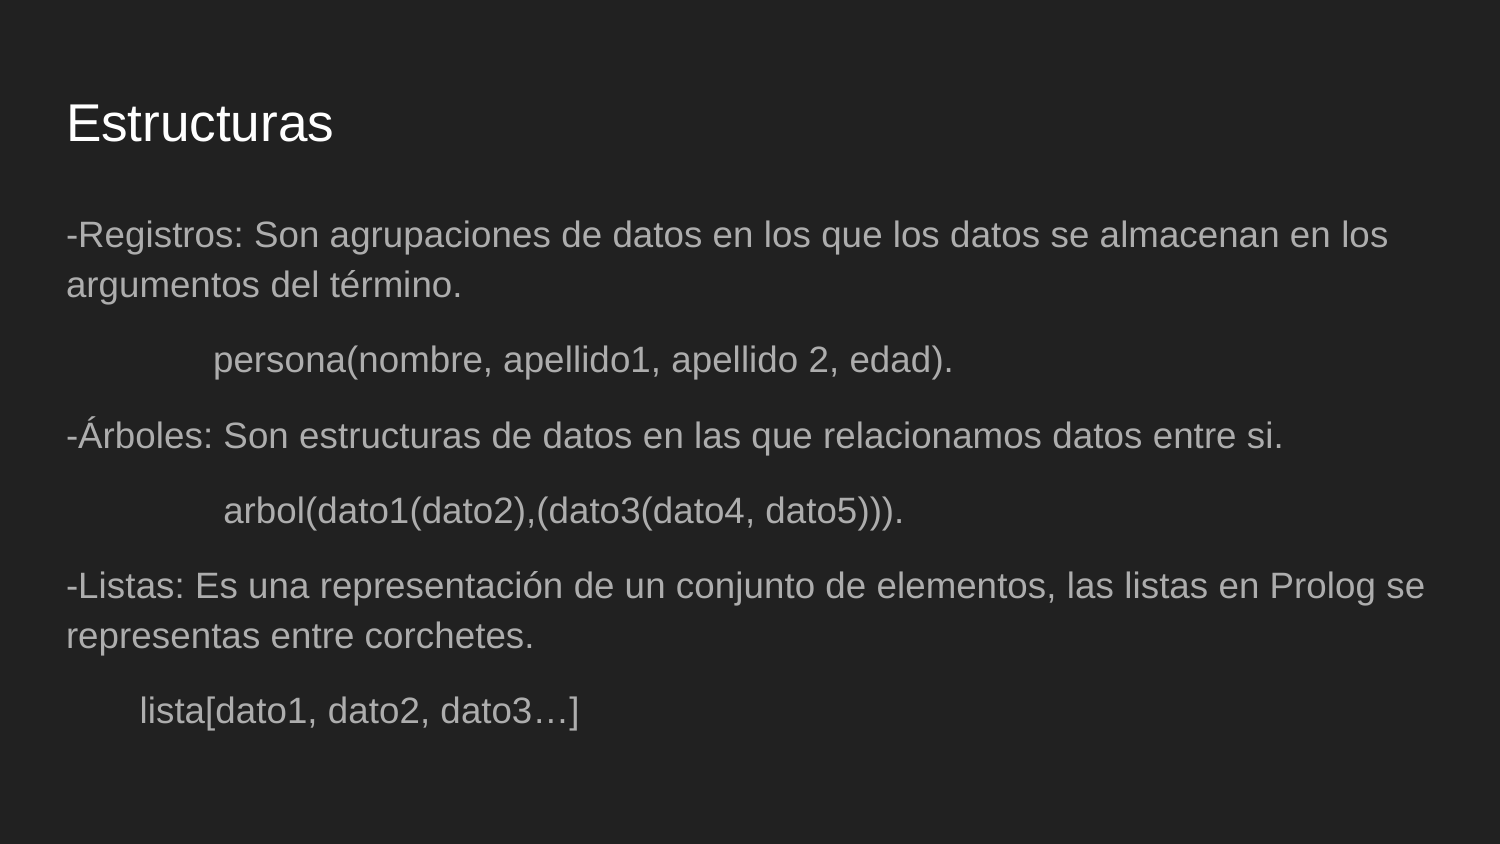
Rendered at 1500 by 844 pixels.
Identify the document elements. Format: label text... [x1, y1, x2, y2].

list -Registros: Son agrupaciones de datos en los que los datos se almacenan en los argumentos del término. persona(nombre, apellido1, apellido 2, edad). -Árboles: Son estructuras de datos en las que relacionamos datos entre si. arbol(dato1(dato2),(dato3(dato4, dato5))). -Listas: Es una representación de un conjunto de elementos, las listas en Prolog se representas entre corchetes. lista[dato1, dato2, dato3…] [51, 189, 1449, 750]
title Estructuras [51, 72, 1449, 167]
